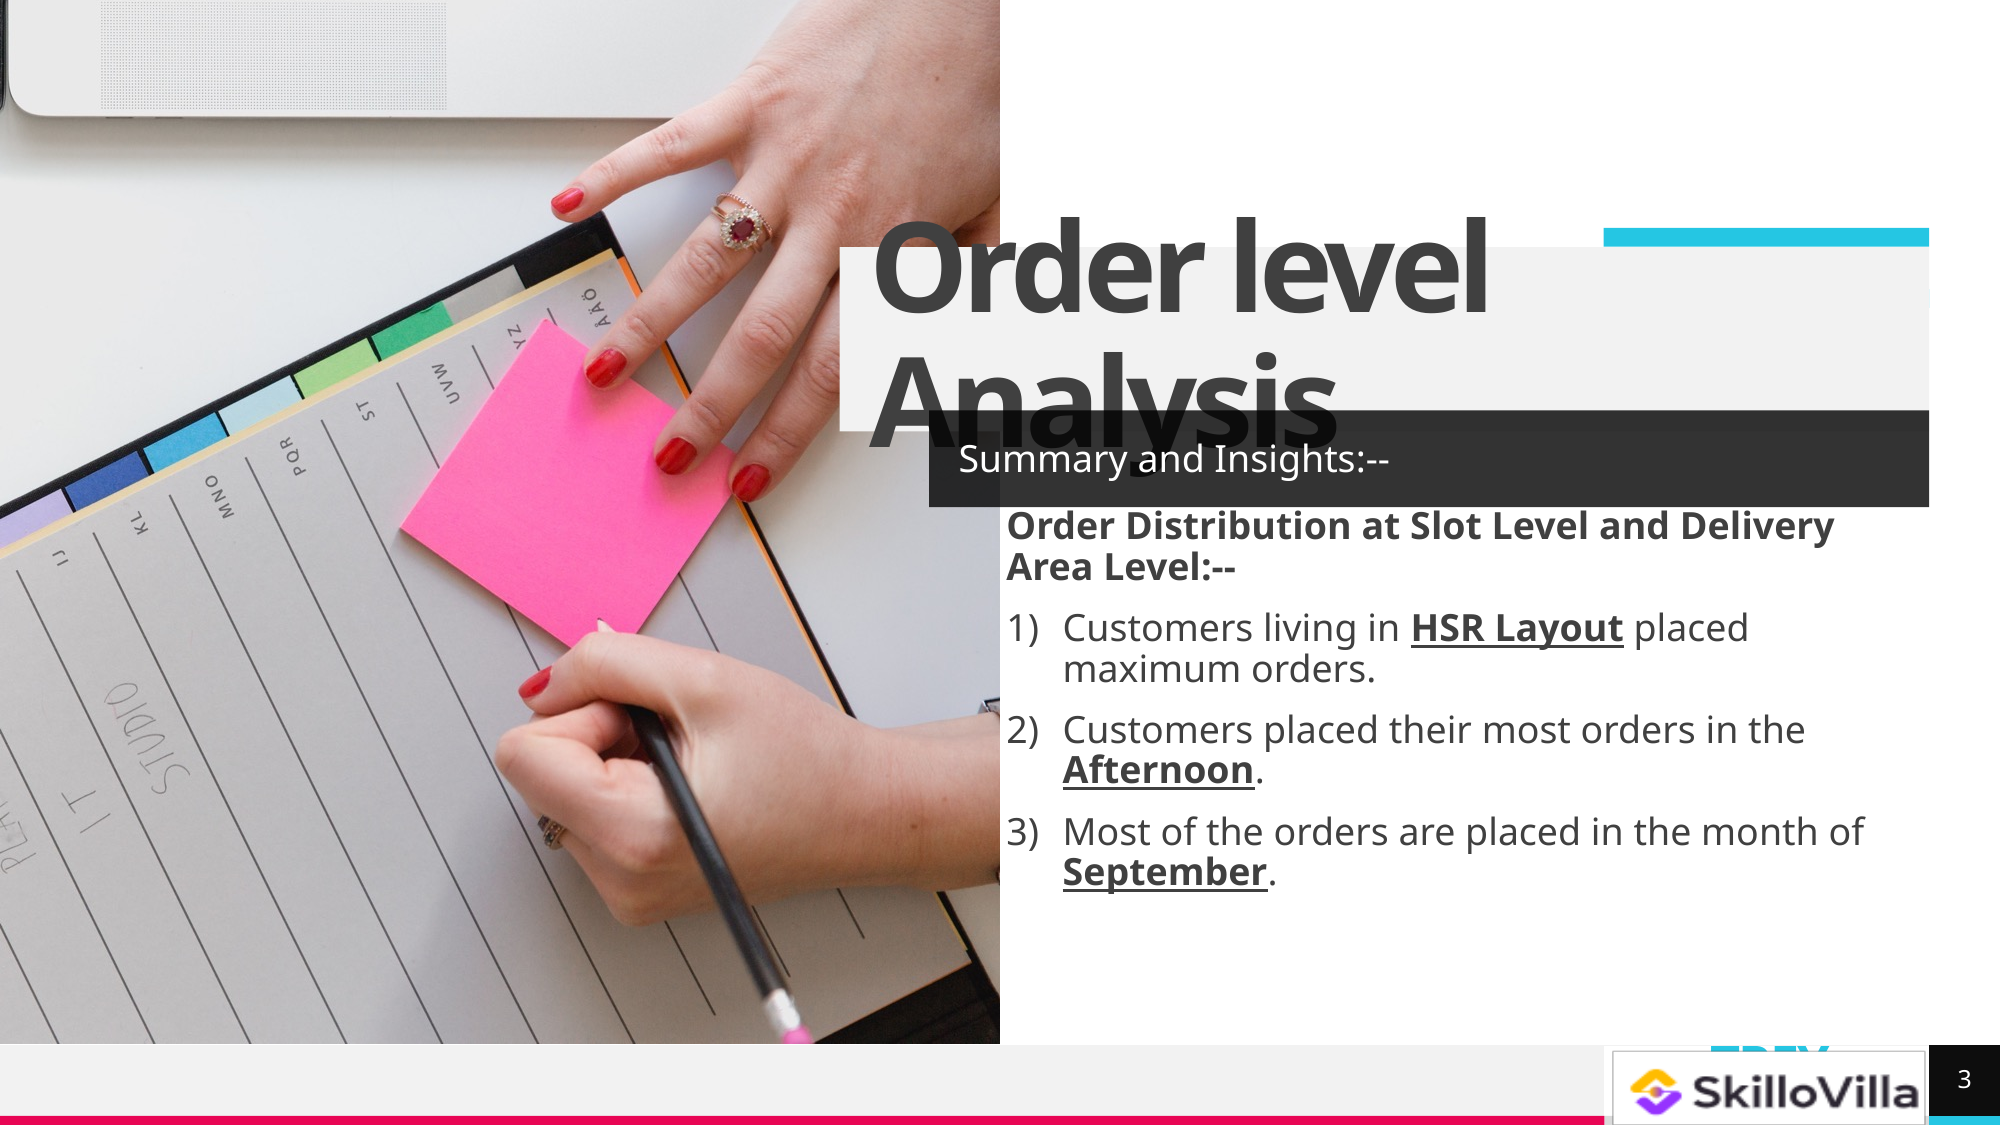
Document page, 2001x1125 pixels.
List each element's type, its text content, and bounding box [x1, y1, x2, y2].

picture [0, 0, 1000, 1044]
text_box [1603, 227, 1930, 247]
picture [1609, 1048, 1930, 1125]
list Summary and Insights:-- [1000, 410, 1930, 508]
title Order level Analysis [1000, 247, 1930, 410]
list Order Distribution at Slot Level and Delivery Area Level:-- Customers living in HSR Layout placed maximum orders. Customers placed their most orders in the Afternoon. Most of the orders are placed in the month of September. [1006, 507, 1930, 939]
slide_number 3 [1929, 1045, 2000, 1116]
